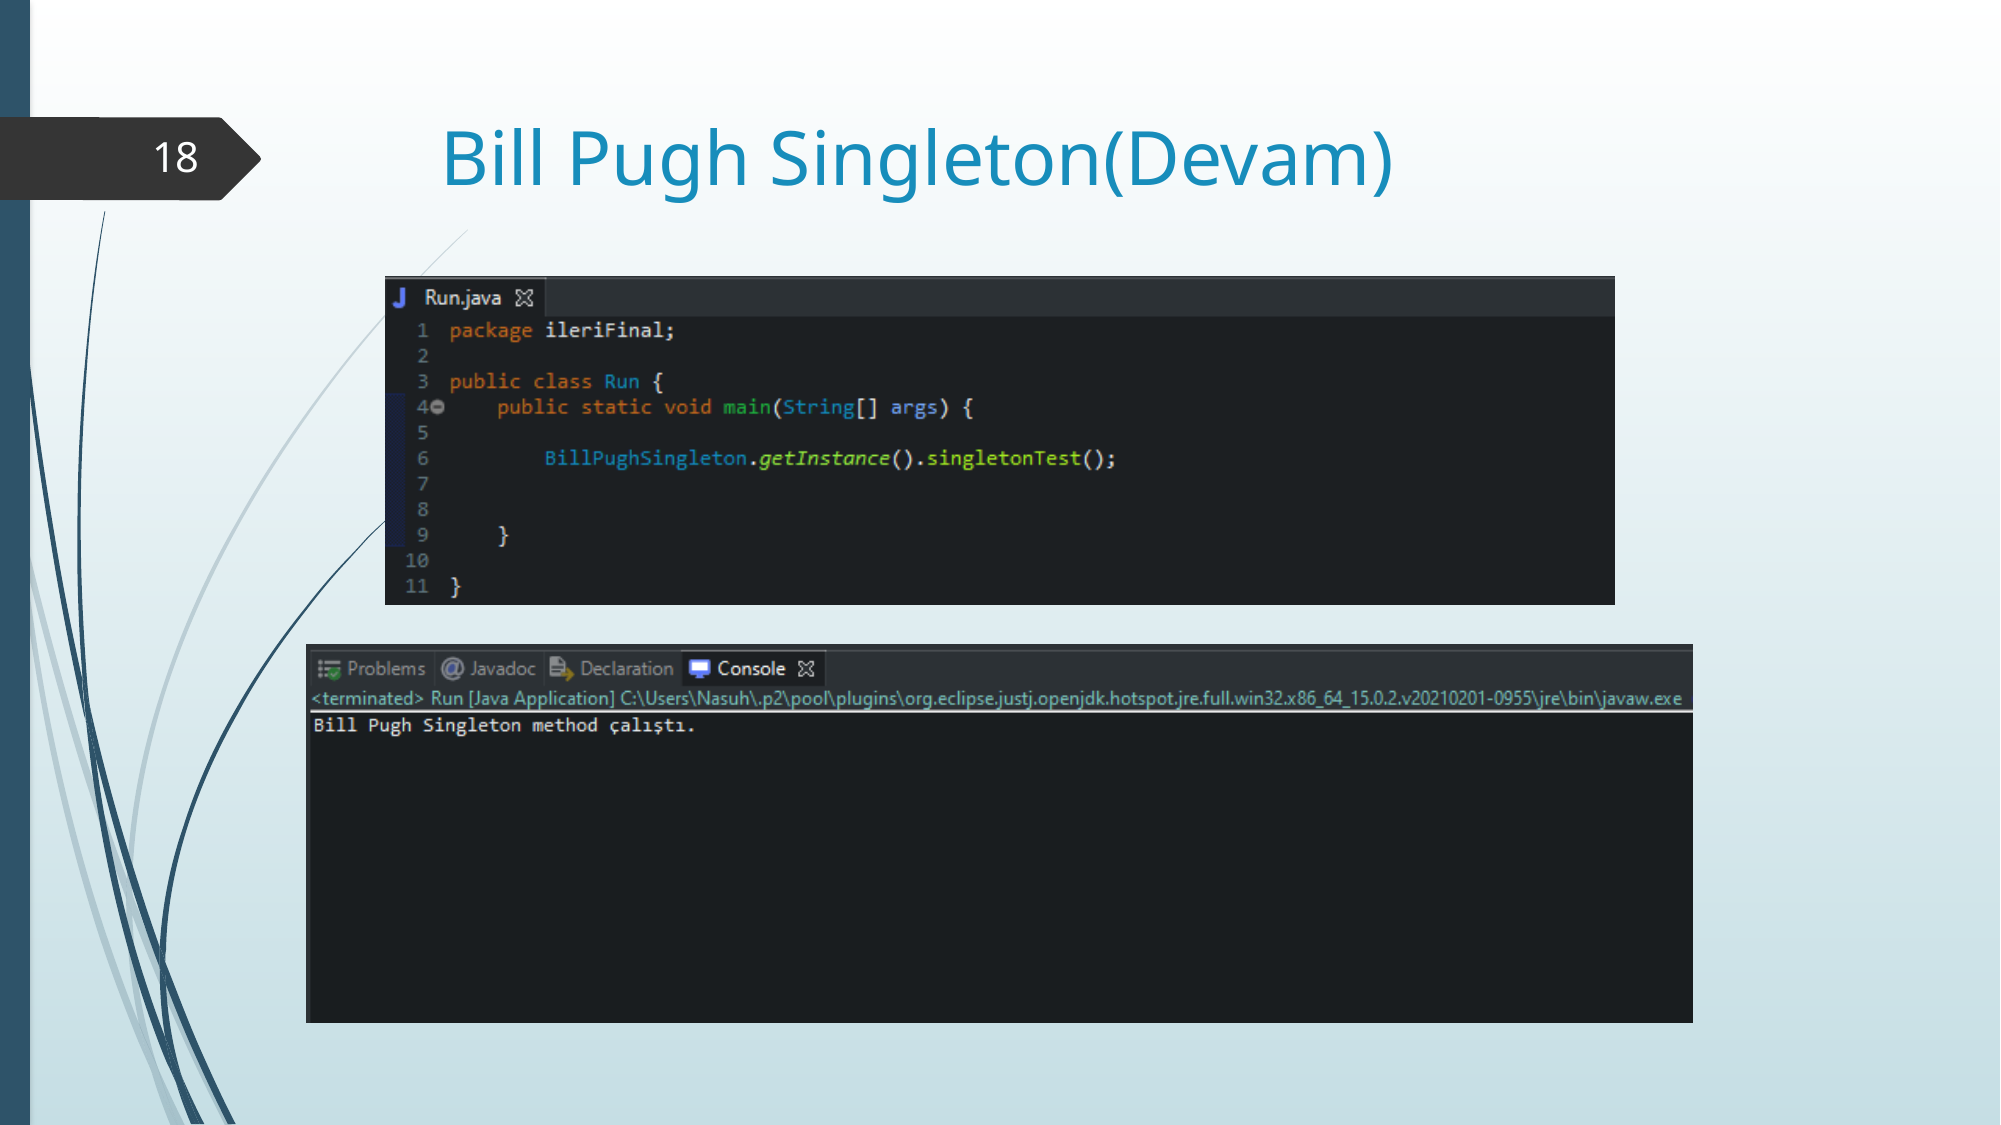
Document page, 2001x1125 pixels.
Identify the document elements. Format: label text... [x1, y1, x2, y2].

slide_number 18 [87, 129, 216, 190]
picture [306, 644, 1694, 1023]
title Bill Pugh Singleton(Devam) [425, 102, 1888, 313]
picture [385, 276, 1615, 606]
